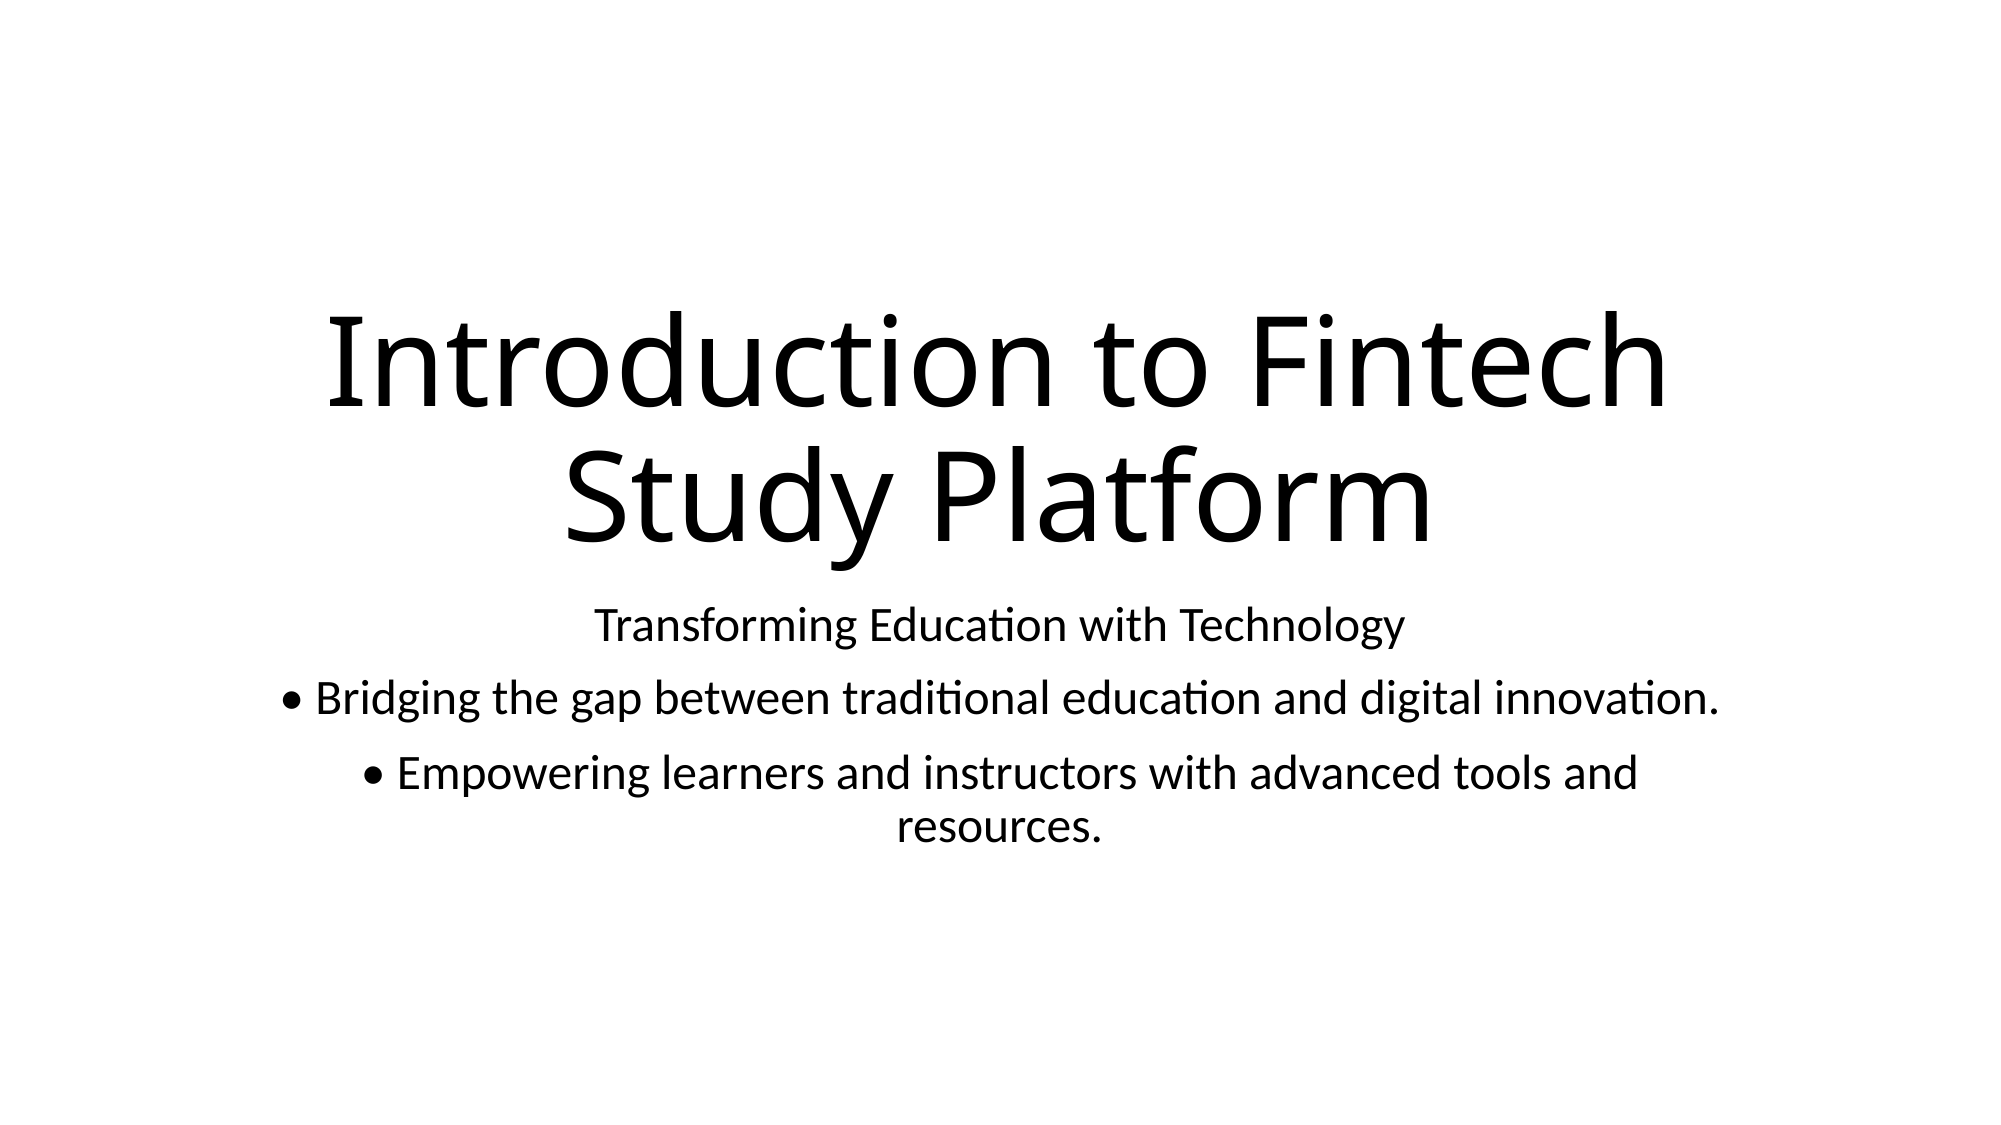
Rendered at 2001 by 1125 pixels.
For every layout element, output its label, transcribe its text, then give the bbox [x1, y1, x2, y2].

subtitle Transforming Education with Technology • Bridging the gap between traditional education and digital innovation. • Empowering learners and instructors with advanced tools and resources. [249, 590, 1750, 863]
title Introduction to Fintech Study Platform [249, 184, 1750, 576]
